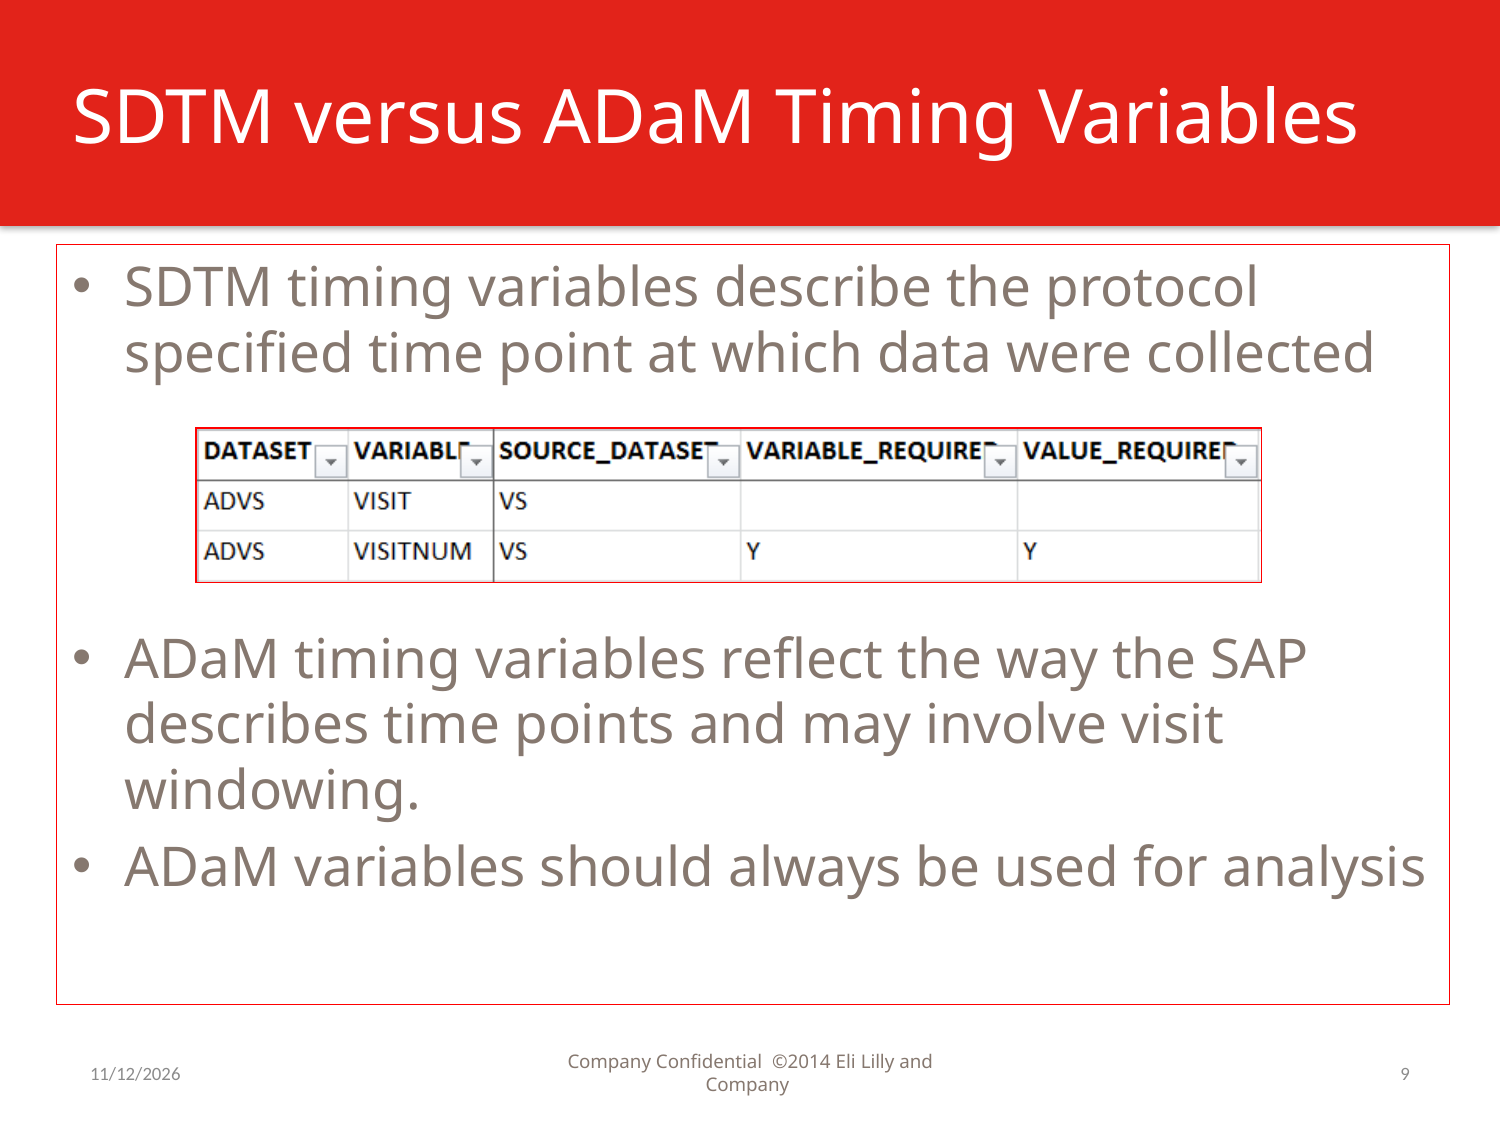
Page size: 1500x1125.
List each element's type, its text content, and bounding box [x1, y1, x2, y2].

list SDTM timing variables describe the protocol specified time point at which data were collected ADaM timing variables reflect the way the SAP describes time points and may involve visit windowing. ADaM variables should always be used for analysis [56, 244, 1450, 1005]
title SDTM versus ADaM Timing Variables [56, 19, 1450, 207]
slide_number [75, 1042, 425, 1103]
picture [196, 428, 1261, 582]
slide_number 9 [1074, 1042, 1425, 1103]
footer Company Confidential ©2014 Eli Lilly and Company [512, 1042, 988, 1103]
